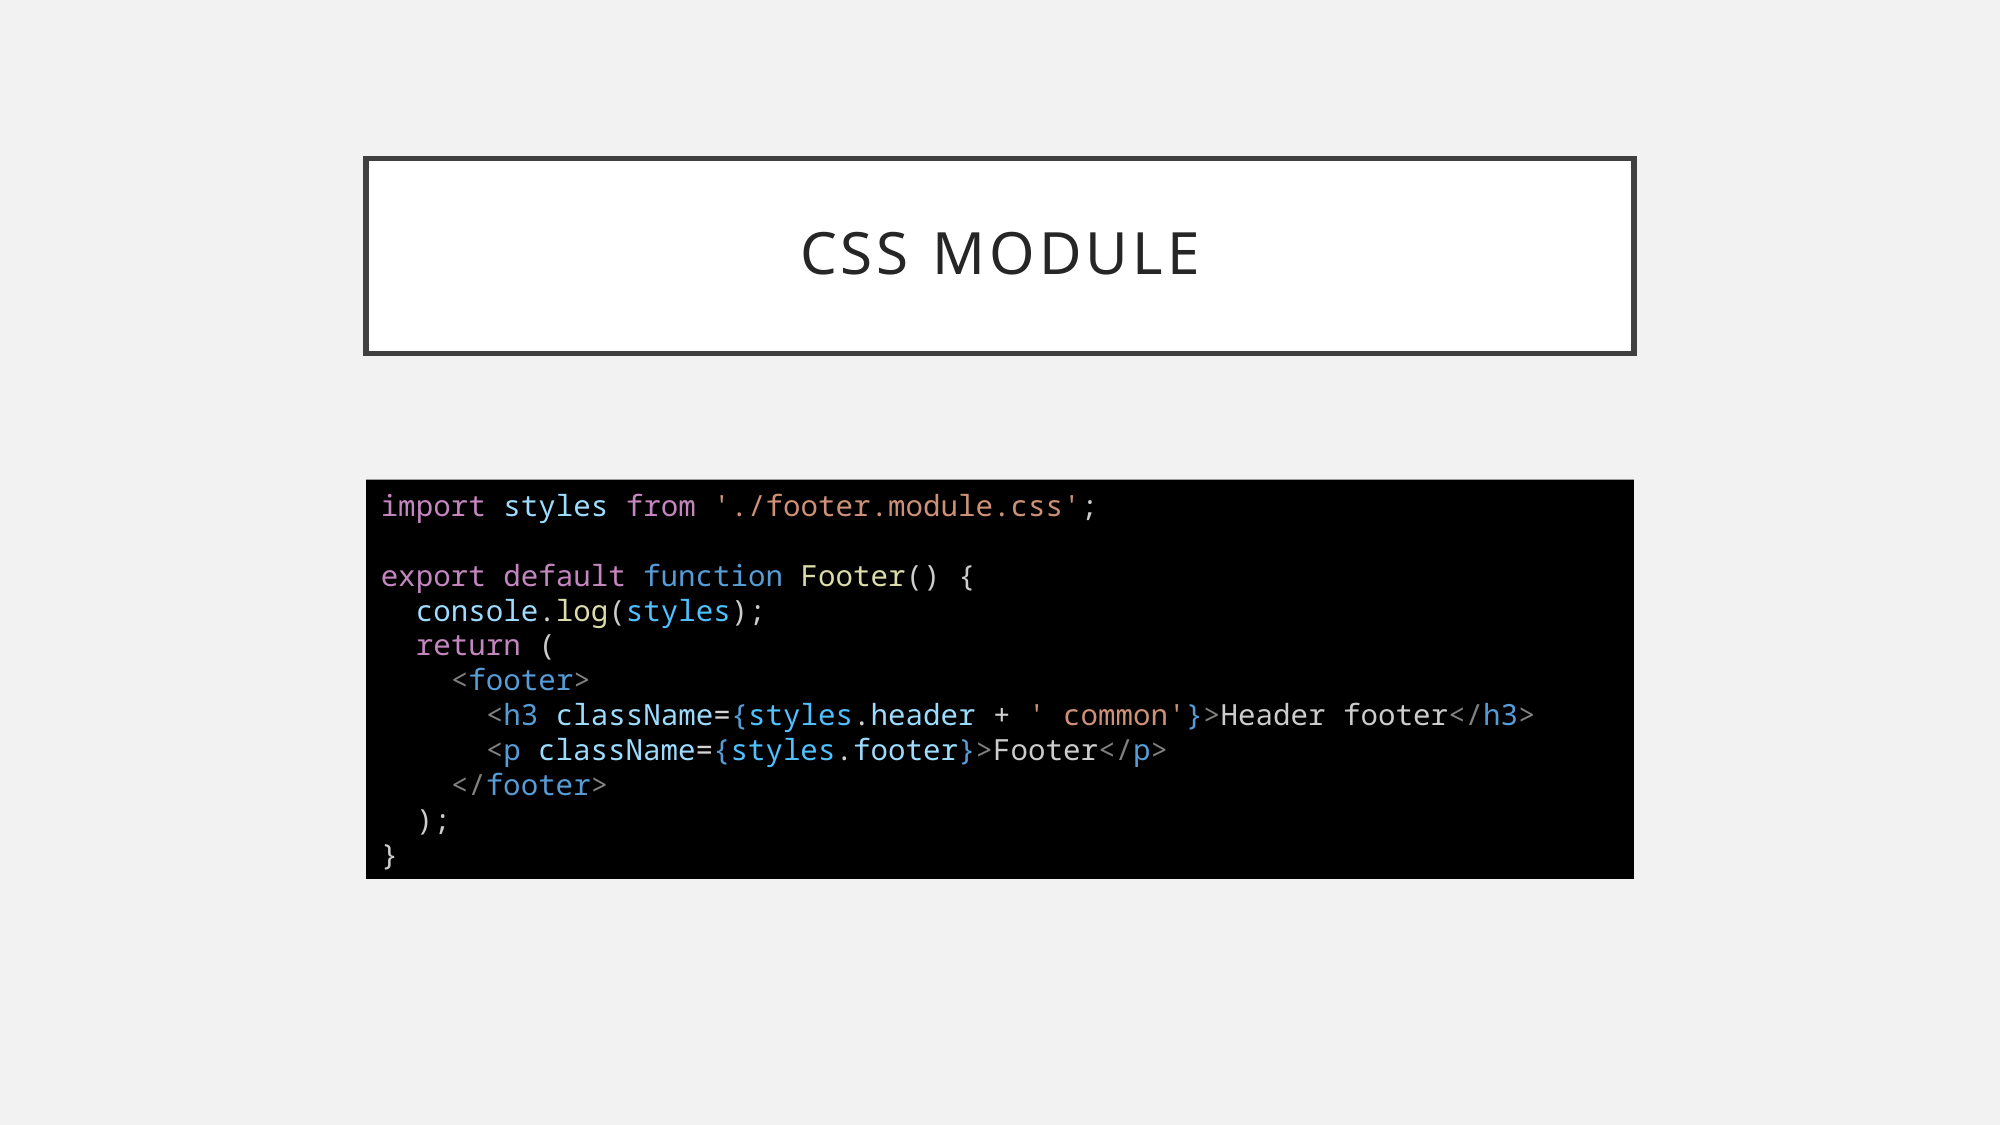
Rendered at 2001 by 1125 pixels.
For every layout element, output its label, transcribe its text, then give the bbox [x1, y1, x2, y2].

text_box import styles from './footer.module.css'; export default function Footer() { console.log(styles); return ( <footer> <h3 className={styles.header + ' common'}>Header footer</h3> <p className={styles.footer}>Footer</p> </footer> ); } [366, 479, 1634, 879]
title Css module [363, 156, 1637, 356]
